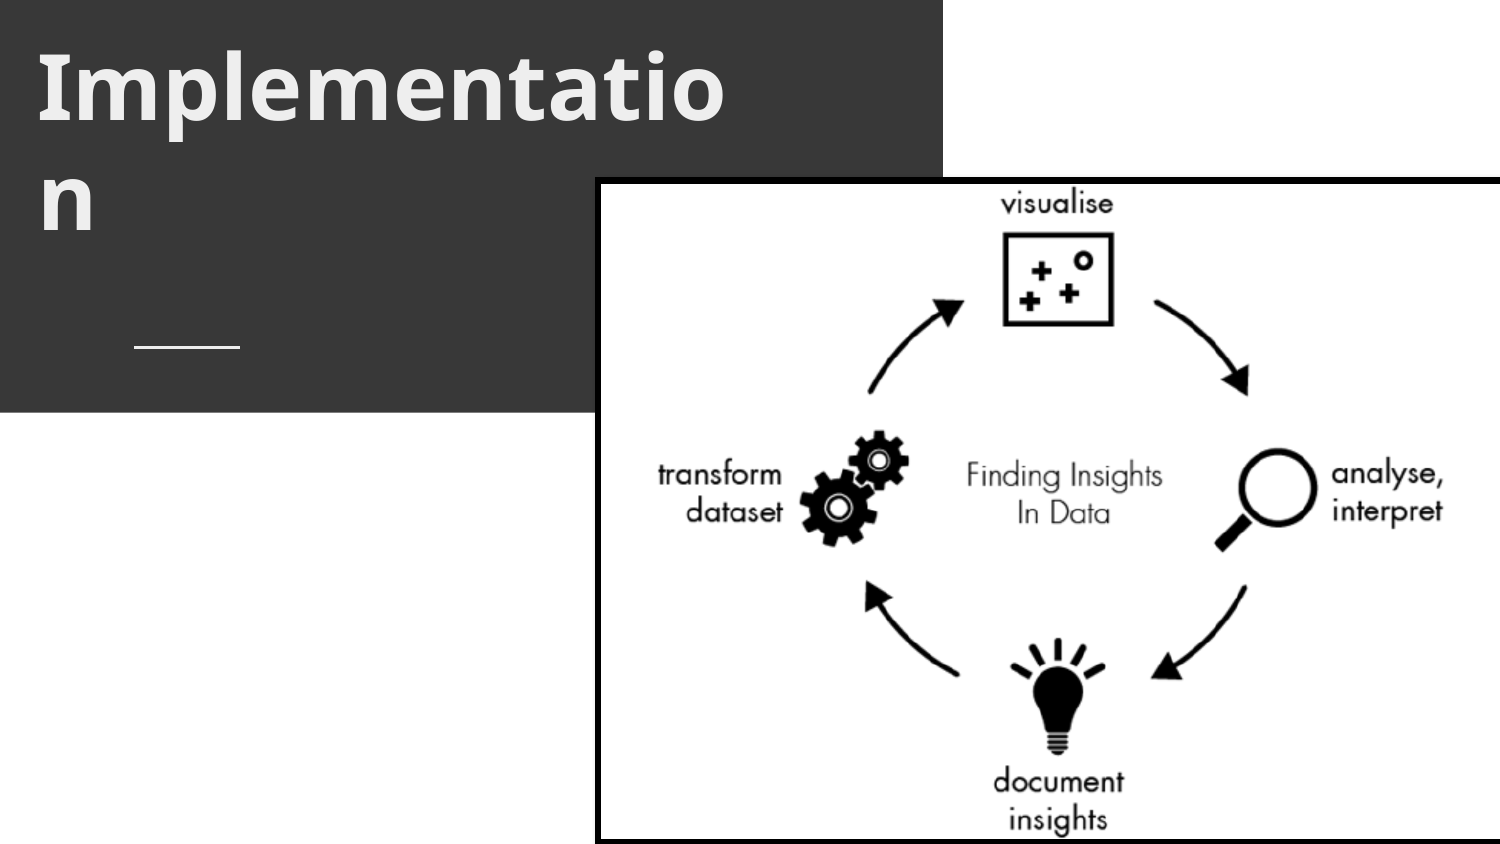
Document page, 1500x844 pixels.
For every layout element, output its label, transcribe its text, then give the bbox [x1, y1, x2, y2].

picture [601, 183, 1500, 840]
title Implementation [22, 13, 773, 175]
text_box [0, 0, 943, 413]
